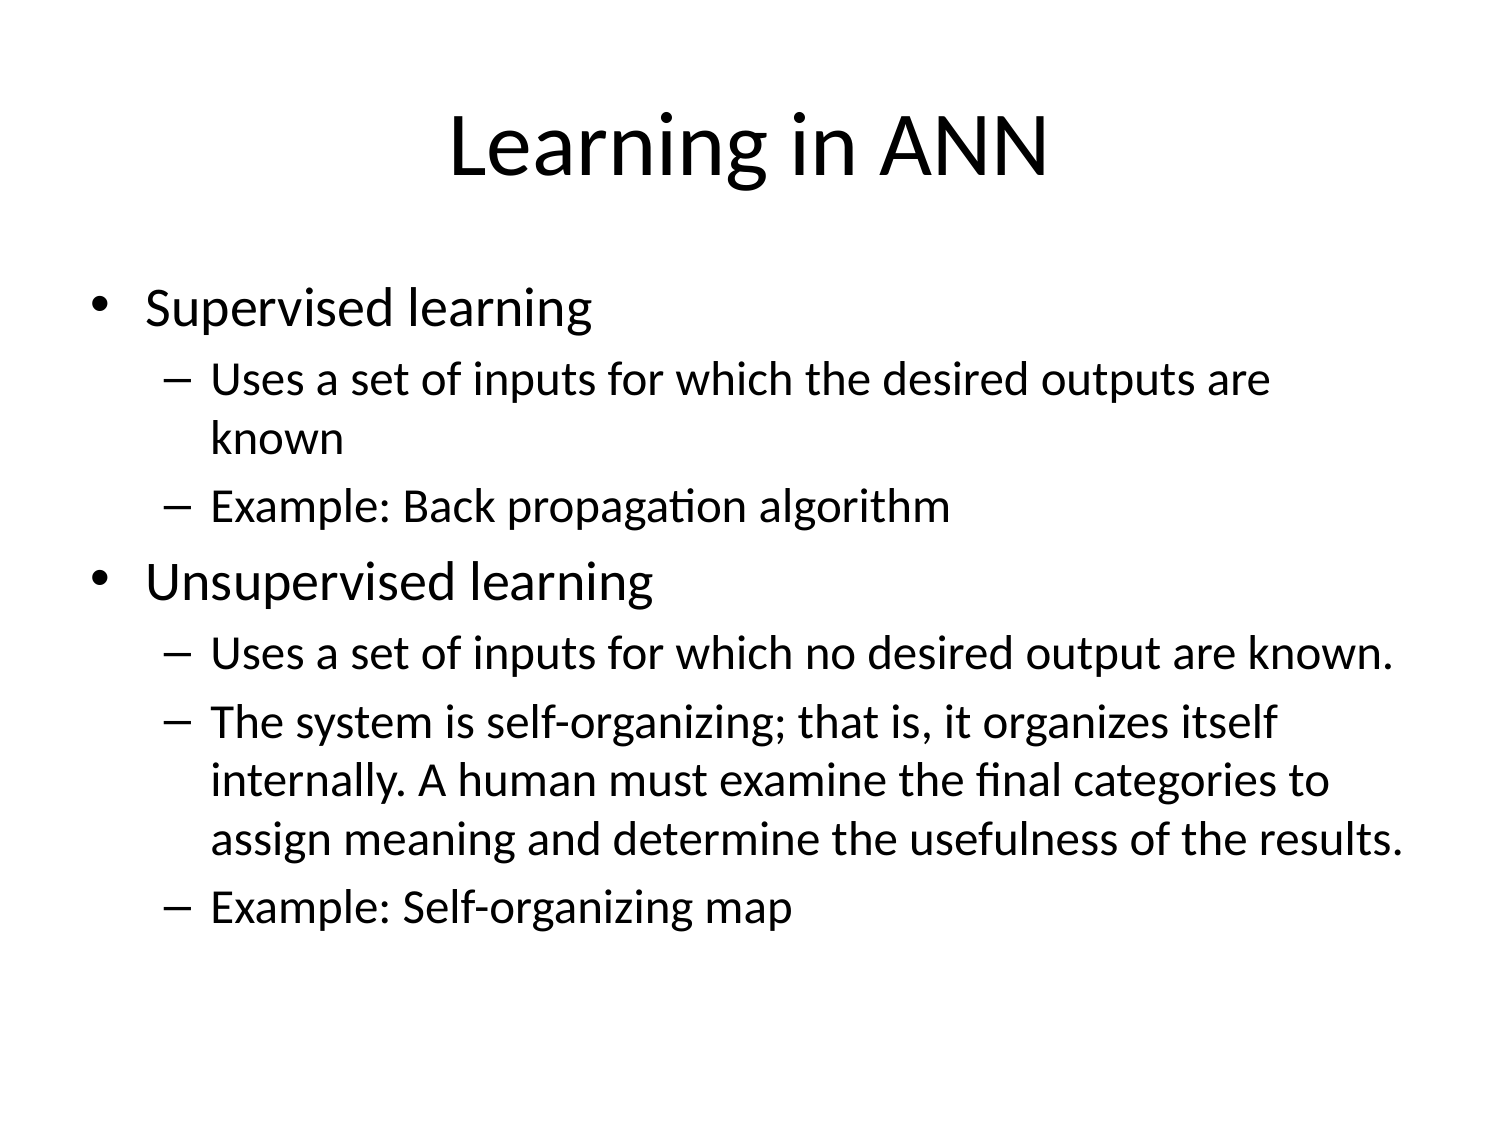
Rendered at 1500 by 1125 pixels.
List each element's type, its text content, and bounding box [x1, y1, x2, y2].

list Supervised learning Uses a set of inputs for which the desired outputs are known Example: Back propagation algorithm Unsupervised learning Uses a set of inputs for which no desired output are known. The system is self-organizing; that is, it organizes itself internally. A human must examine the final categories to assign meaning and determine the usefulness of the results. Example: Self-organizing map [75, 262, 1425, 1005]
title Learning in ANN [75, 45, 1425, 233]
